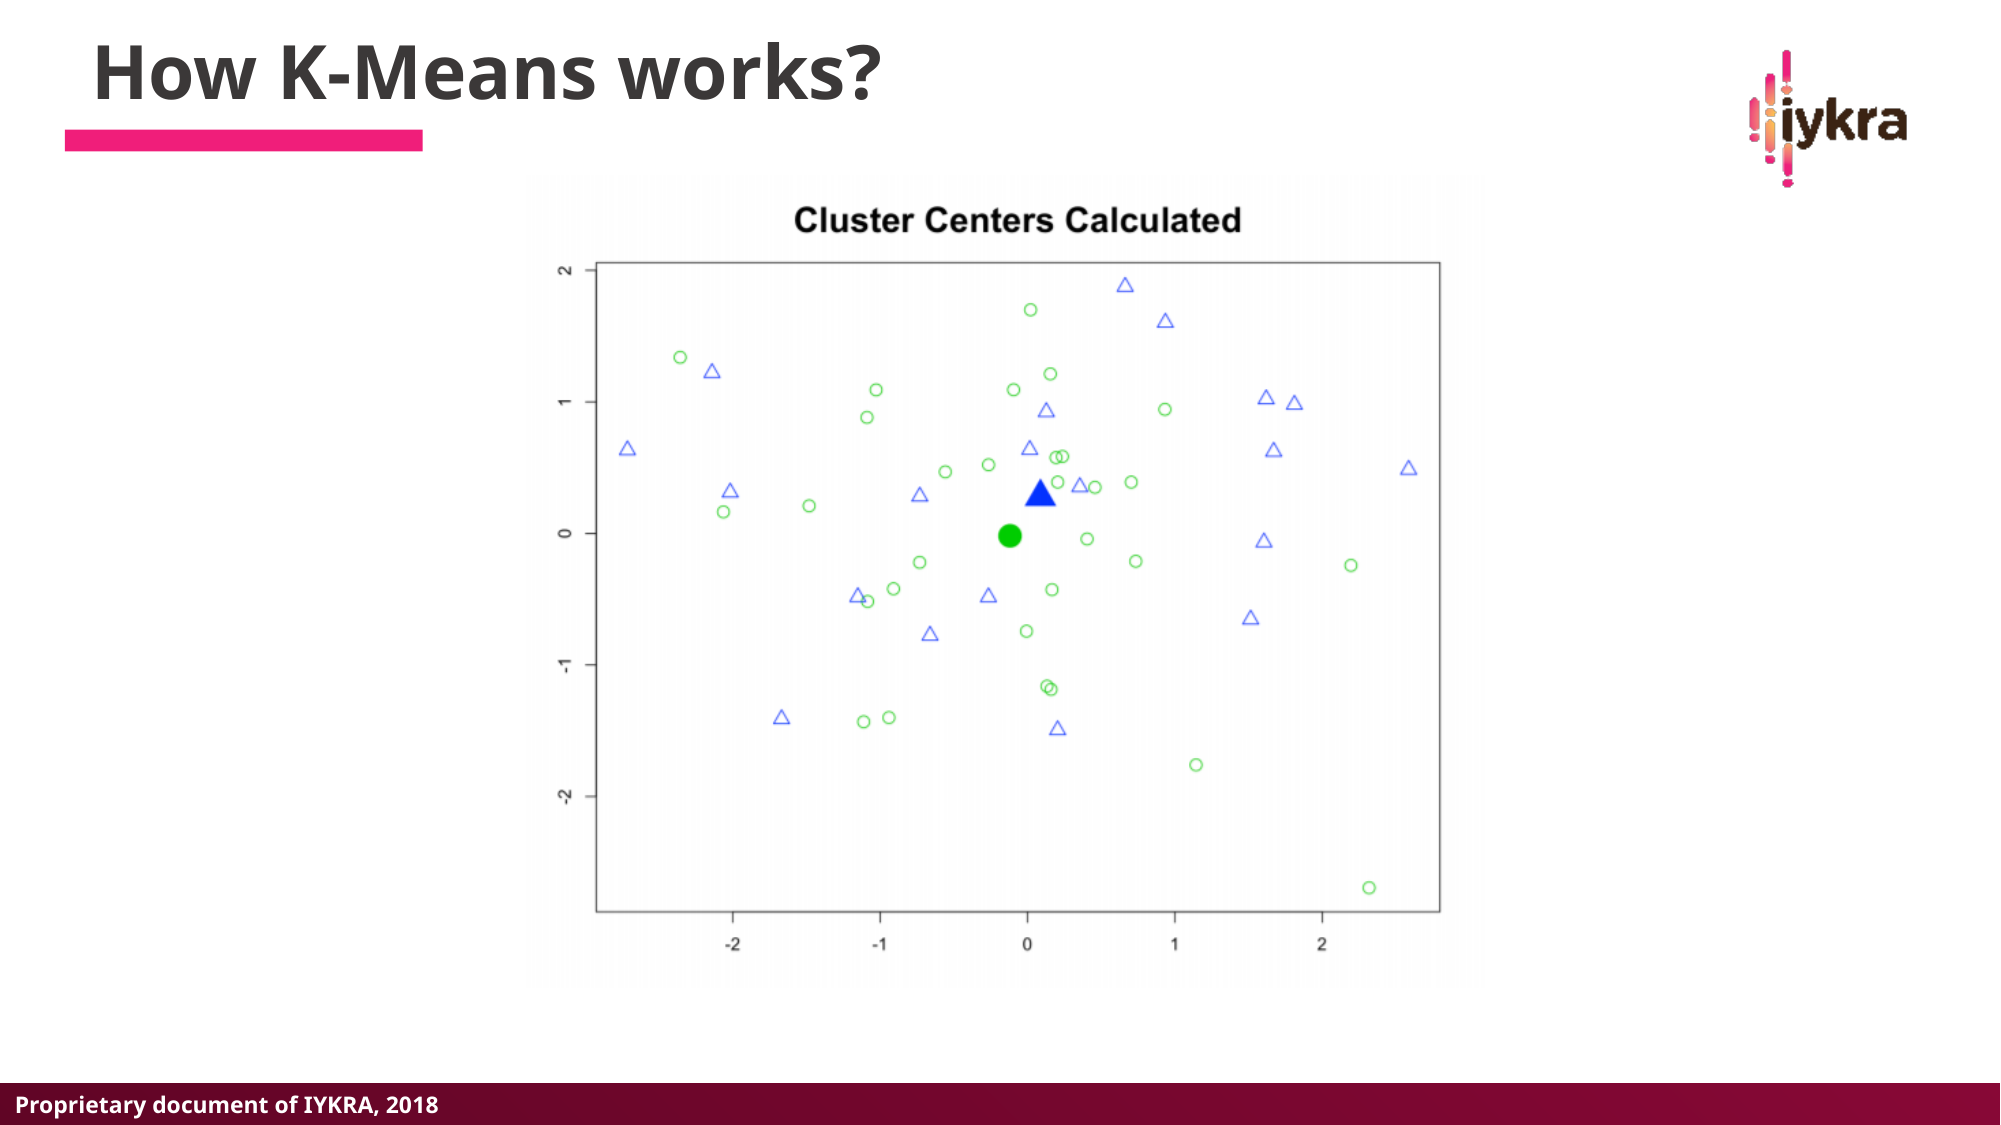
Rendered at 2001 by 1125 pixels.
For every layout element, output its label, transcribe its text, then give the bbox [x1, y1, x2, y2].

picture [1703, 30, 1954, 208]
picture [524, 168, 1506, 988]
list How K-Means works? [76, 18, 1326, 124]
